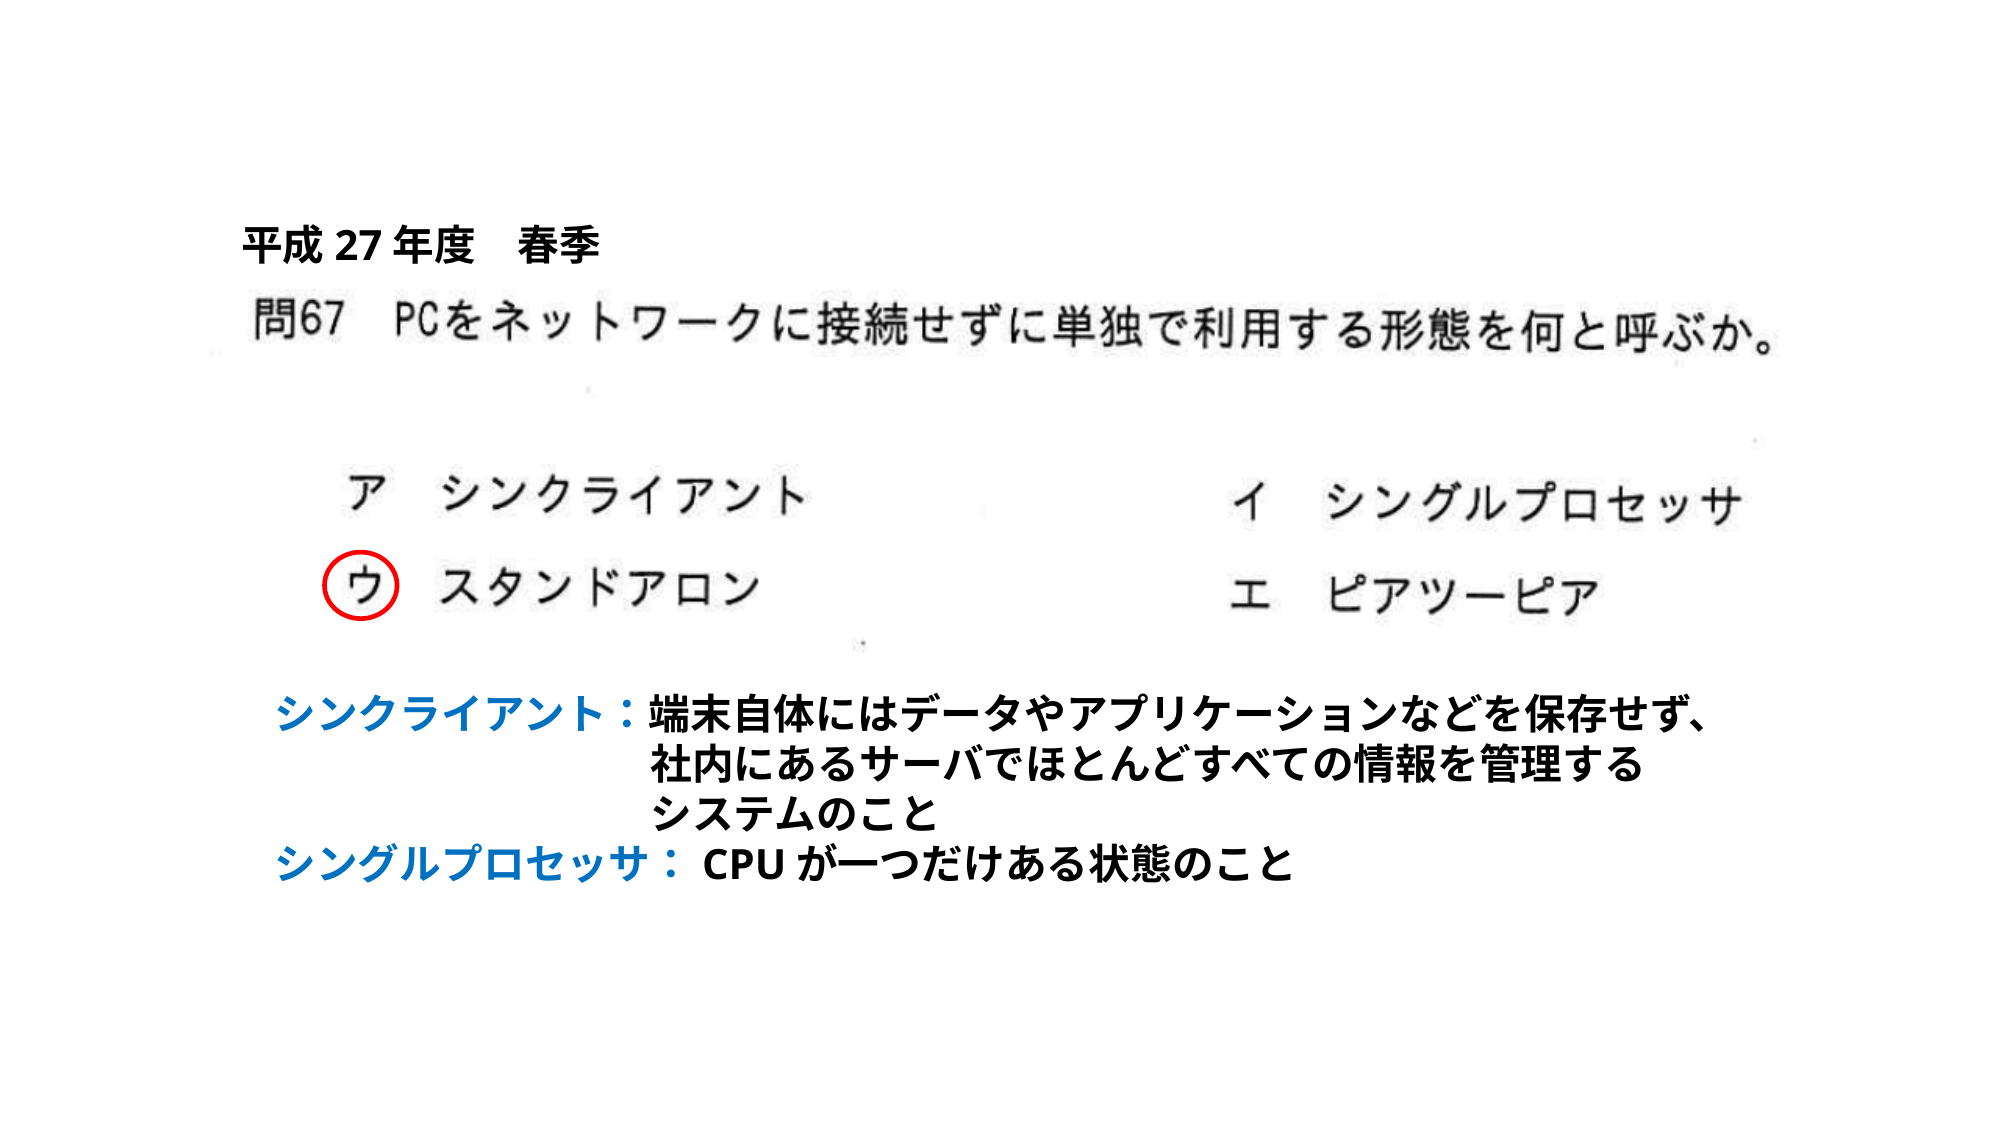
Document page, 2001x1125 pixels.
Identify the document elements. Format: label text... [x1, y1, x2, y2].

picture [163, 211, 1837, 705]
text_box シンクライアント：端末自体にはデータやアプリケーションなどを保存せず、 社内にあるサーバでほとんどすべての情報を管理する システムのこと シングルプロセッサ：CPUが一つだけある状態のこと [259, 705, 1770, 896]
